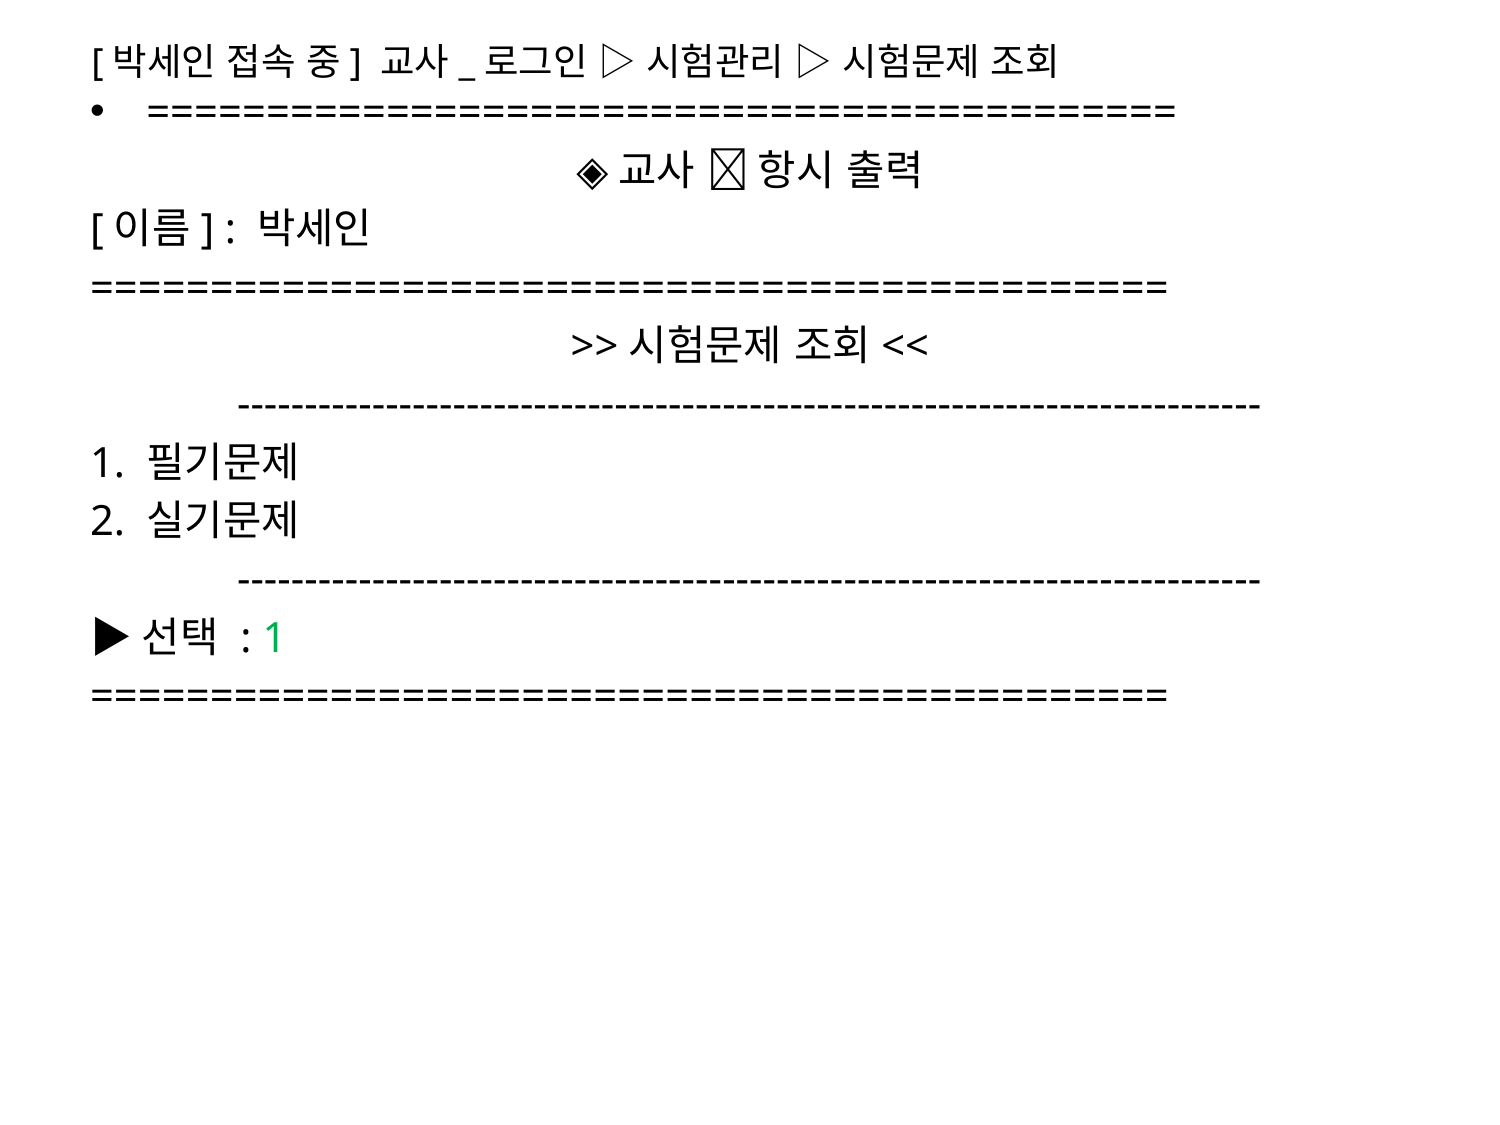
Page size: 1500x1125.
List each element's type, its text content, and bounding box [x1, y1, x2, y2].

list =========================================== ◈교사  항시 출력 [이름] : 박세인 ============================================= >>시험문제 조회<< ---------------------------------------------------------------------------- 1. 필기문제 2. 실기문제 ---------------------------------------------------------------------------- ▶선택 : 1 ============================================= [75, 19, 1425, 1071]
text_box [박세인 접속 중] 교사_로그인 ▷ 시험관리 ▷ 시험문제 조회 [76, 30, 1211, 91]
